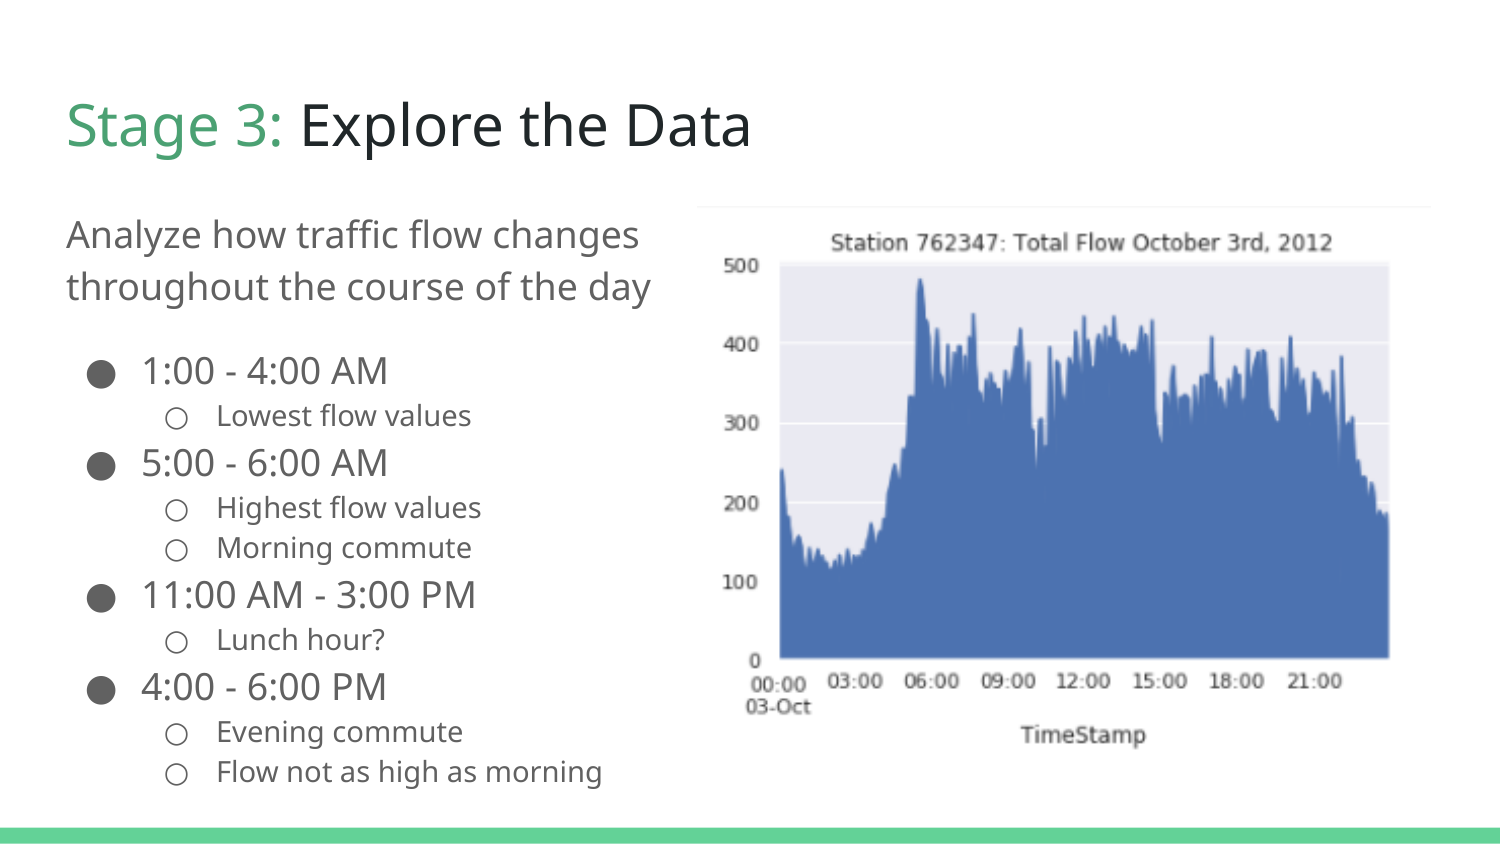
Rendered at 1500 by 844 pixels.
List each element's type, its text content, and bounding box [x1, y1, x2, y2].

list Analyze how traffic flow changes throughout the course of the day 1:00 - 4:00 AM Lowest flow values 5:00 - 6:00 AM Highest flow values Morning commute 11:00 AM - 3:00 PM Lunch hour? 4:00 - 6:00 PM Evening commute Flow not as high as morning [51, 189, 760, 790]
picture [696, 206, 1431, 773]
title Stage 3: Explore the Data [51, 72, 1449, 167]
